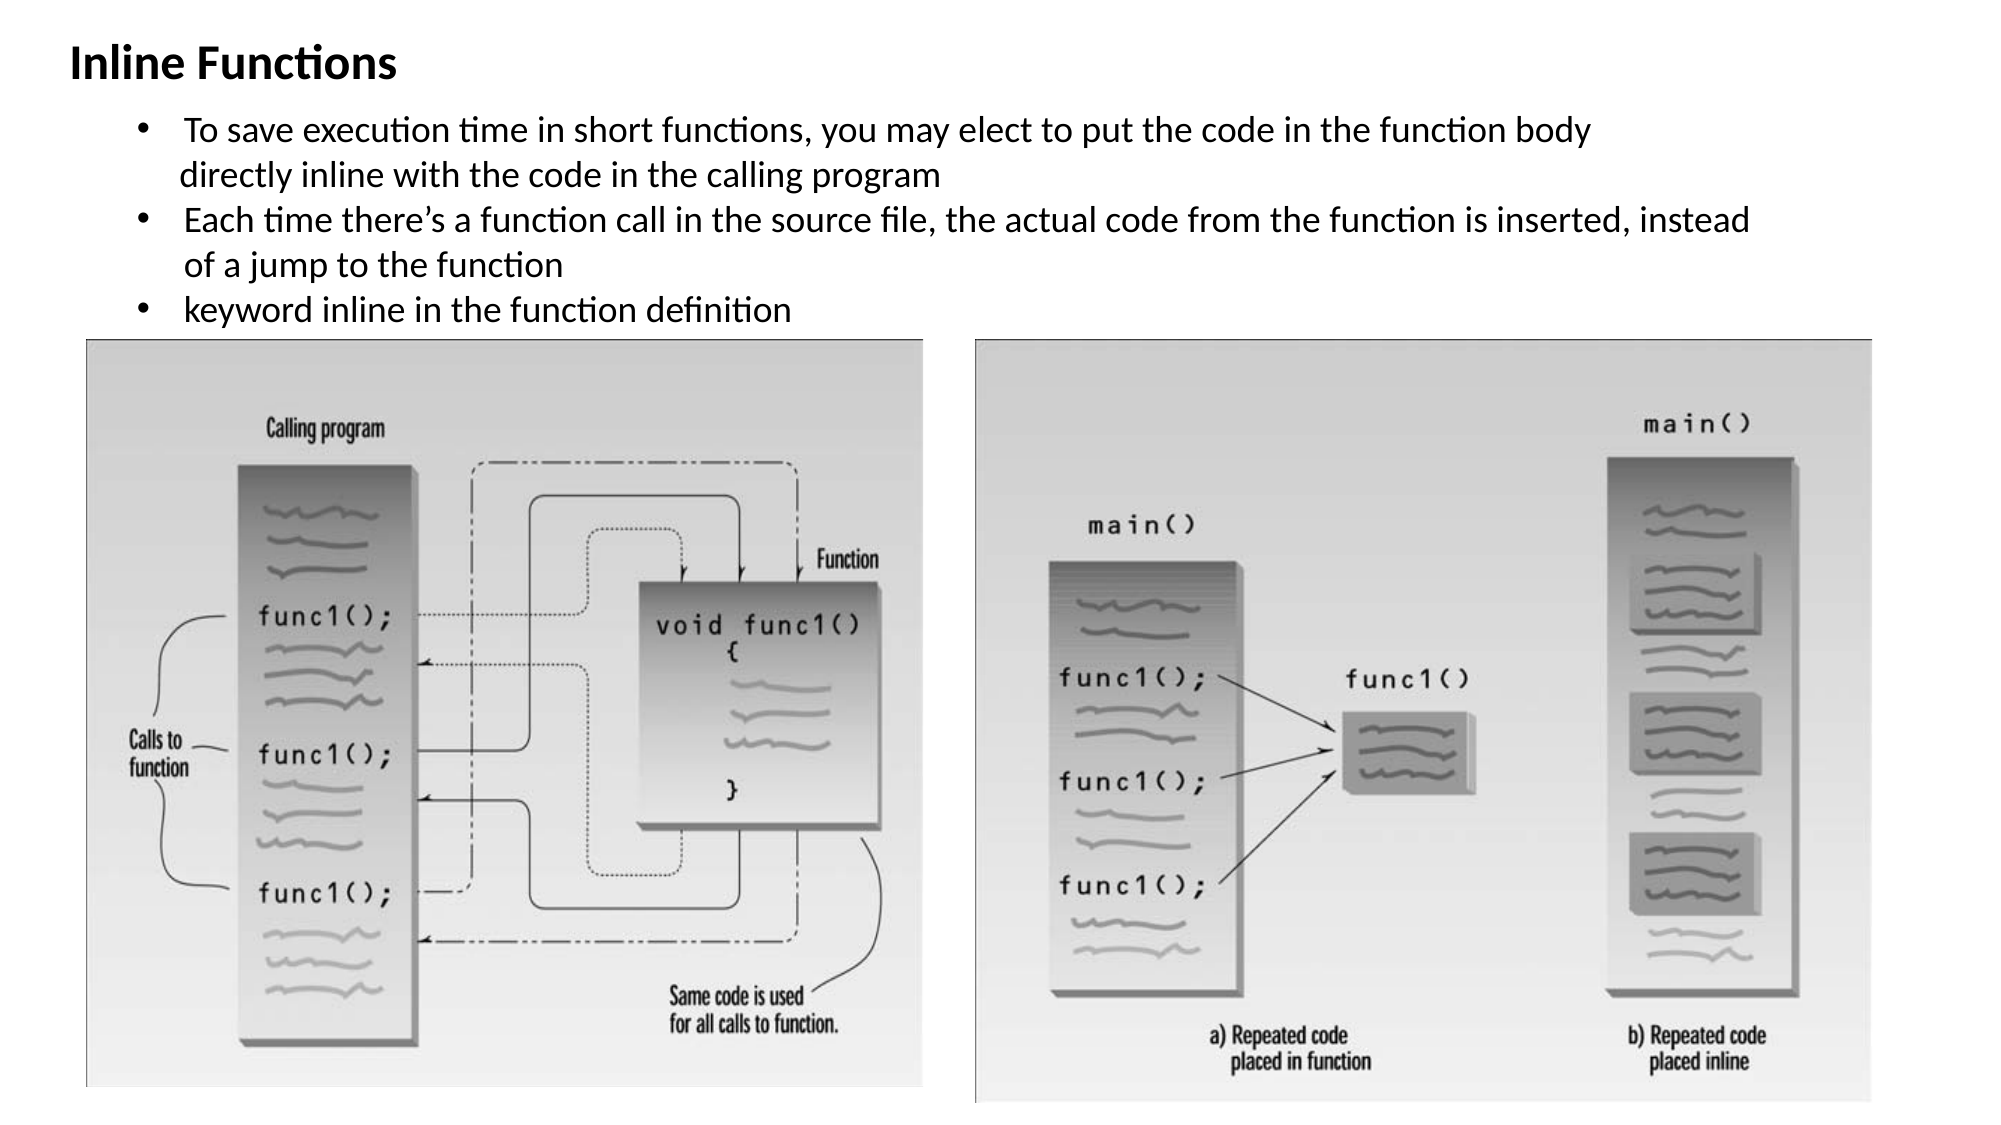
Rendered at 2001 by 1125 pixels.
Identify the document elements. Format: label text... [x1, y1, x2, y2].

picture [86, 339, 924, 1088]
text_box Inline Functions [54, 21, 413, 97]
picture [975, 339, 1873, 1103]
text_box To save execution time in short functions, you may elect to put the code in the function body directly inline with the code in the calling program Each time there’s a function call in the source file, the actual code from the function is inserted, instead of a jump to the function keyword inline in the function definition [122, 97, 1787, 338]
